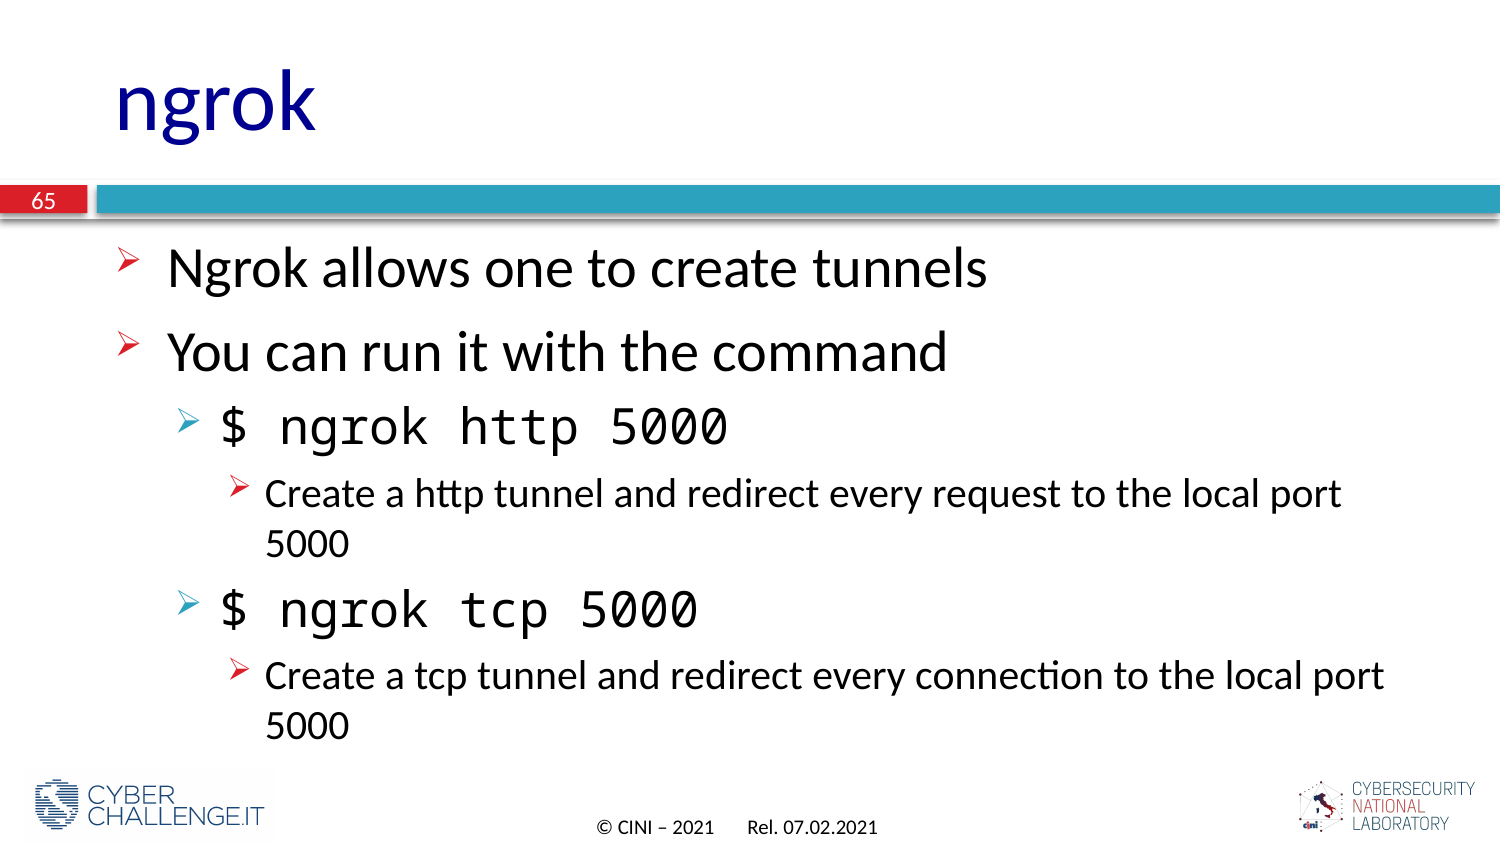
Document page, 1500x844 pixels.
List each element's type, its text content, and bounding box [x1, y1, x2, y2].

slide_number 65 [0, 184, 88, 215]
picture [24, 768, 275, 842]
title ngrok [99, 19, 1438, 185]
list Ngrok allows one to create tunnels You can run it with the command $ ngrok http 5000 Create a http tunnel and redirect every request to the local port 5000 $ ngrok tcp 5000 Create a tcp tunnel and redirect every connection to the local port 5000 [99, 221, 1438, 760]
picture [1299, 781, 1475, 832]
